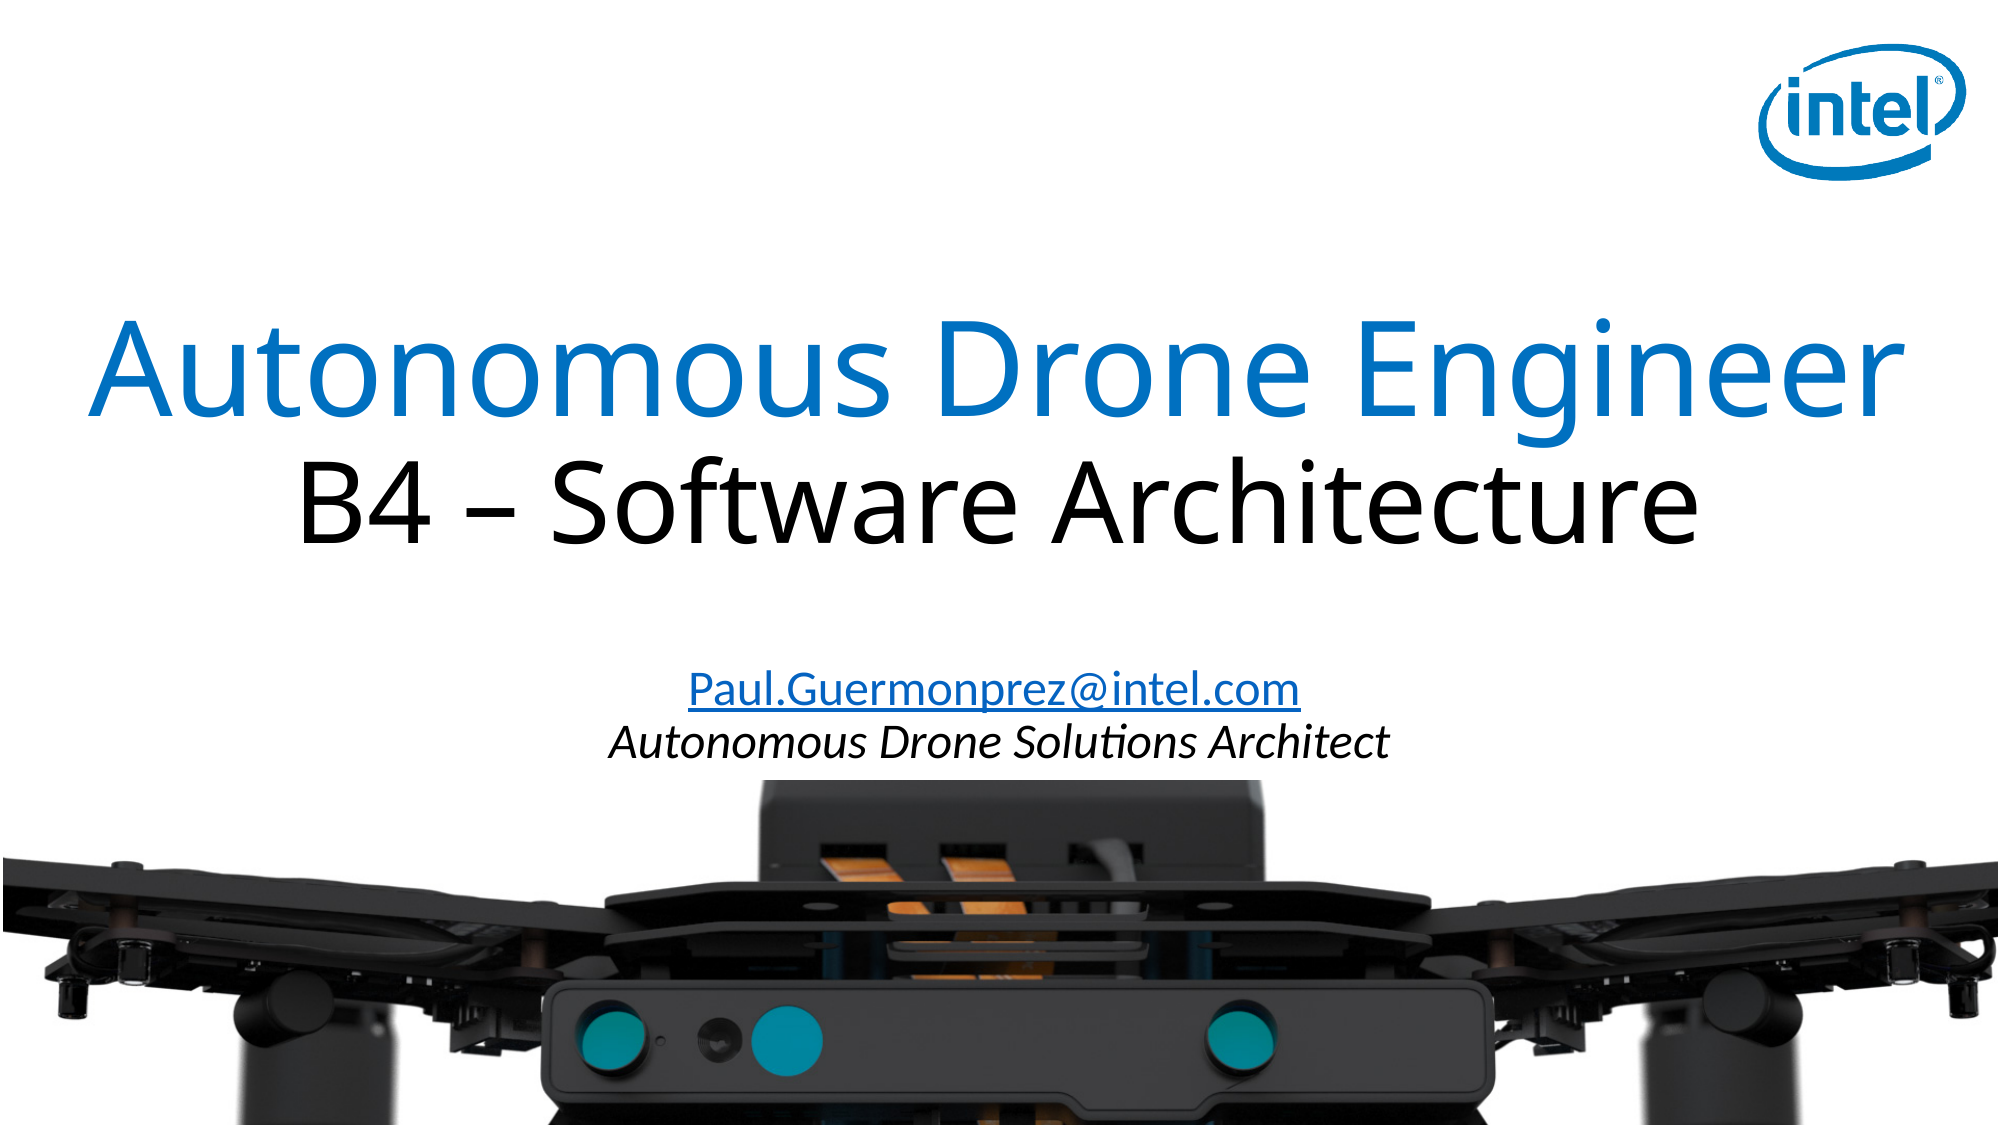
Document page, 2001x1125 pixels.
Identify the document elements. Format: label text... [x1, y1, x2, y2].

title Autonomous Drone Engineer B4 – Software Architecture [0, 184, 1998, 576]
picture [2, 779, 1998, 1125]
subtitle Paul.Guermonprez@intel.com Autonomous Drone Solutions Architect [249, 654, 1750, 779]
picture [1749, 0, 1975, 225]
